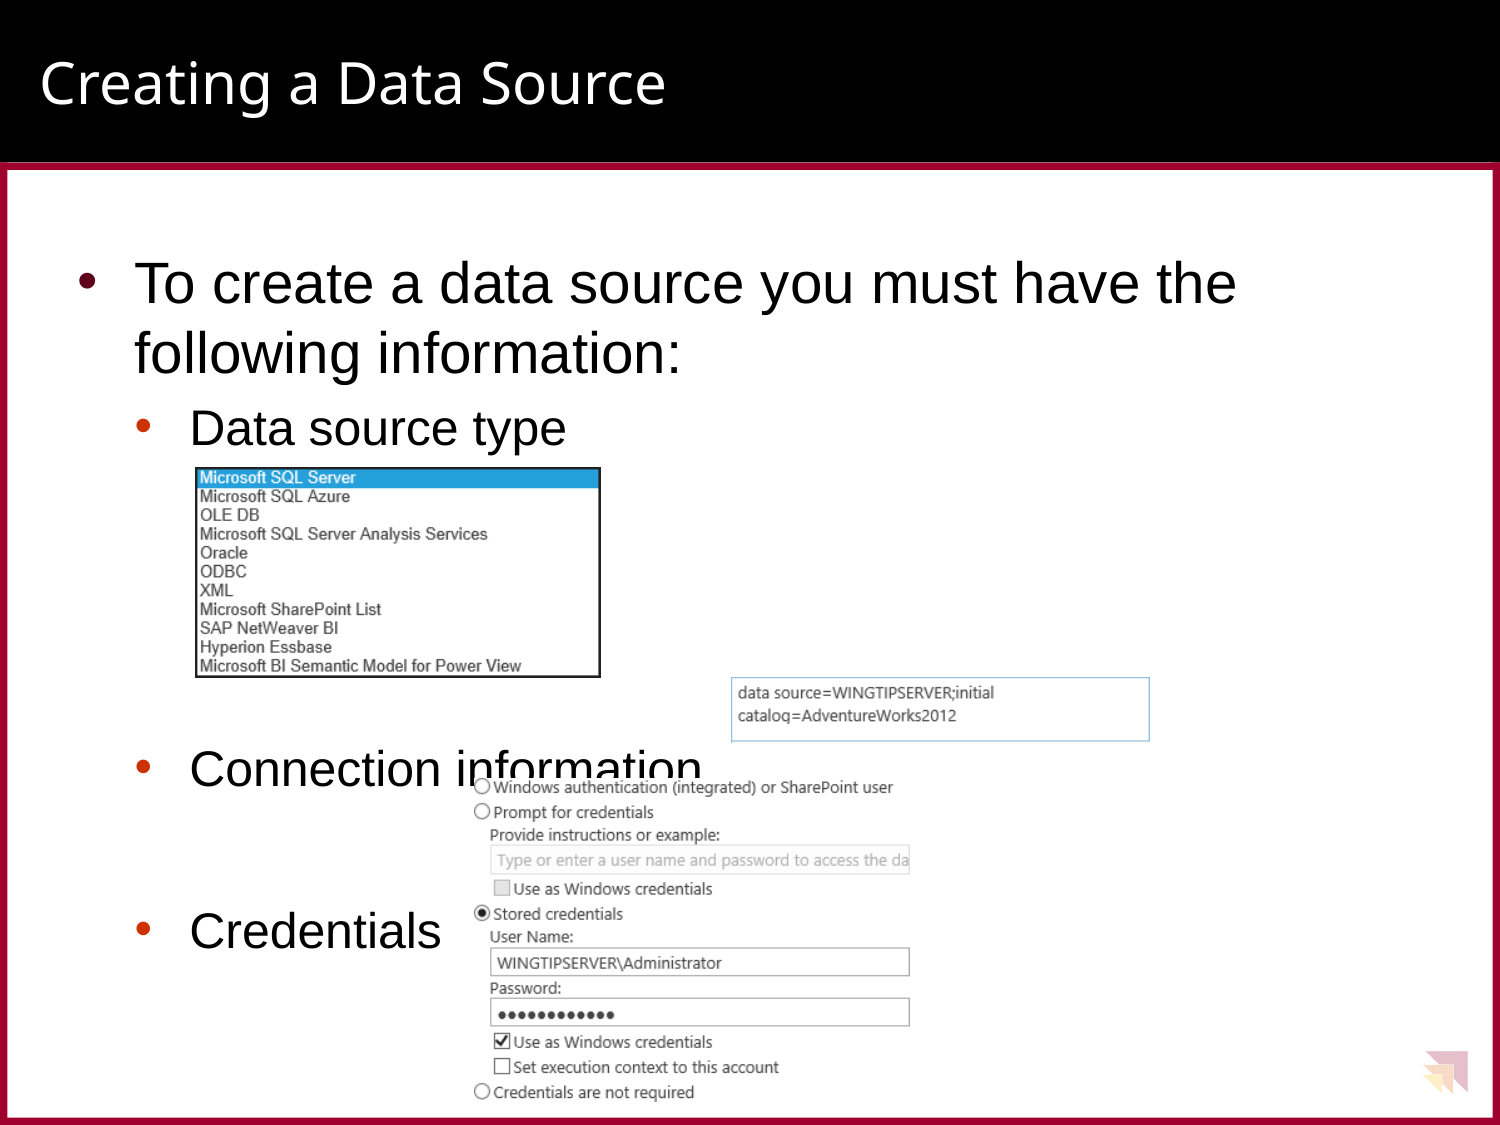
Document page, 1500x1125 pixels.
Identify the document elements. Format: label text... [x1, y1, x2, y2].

picture [194, 467, 601, 679]
picture [730, 677, 1151, 744]
title Creating a Data Source [24, 12, 1438, 150]
list To create a data source you must have the following information: Data source type Connection information Credentials [62, 237, 1438, 1088]
picture [474, 778, 911, 1102]
